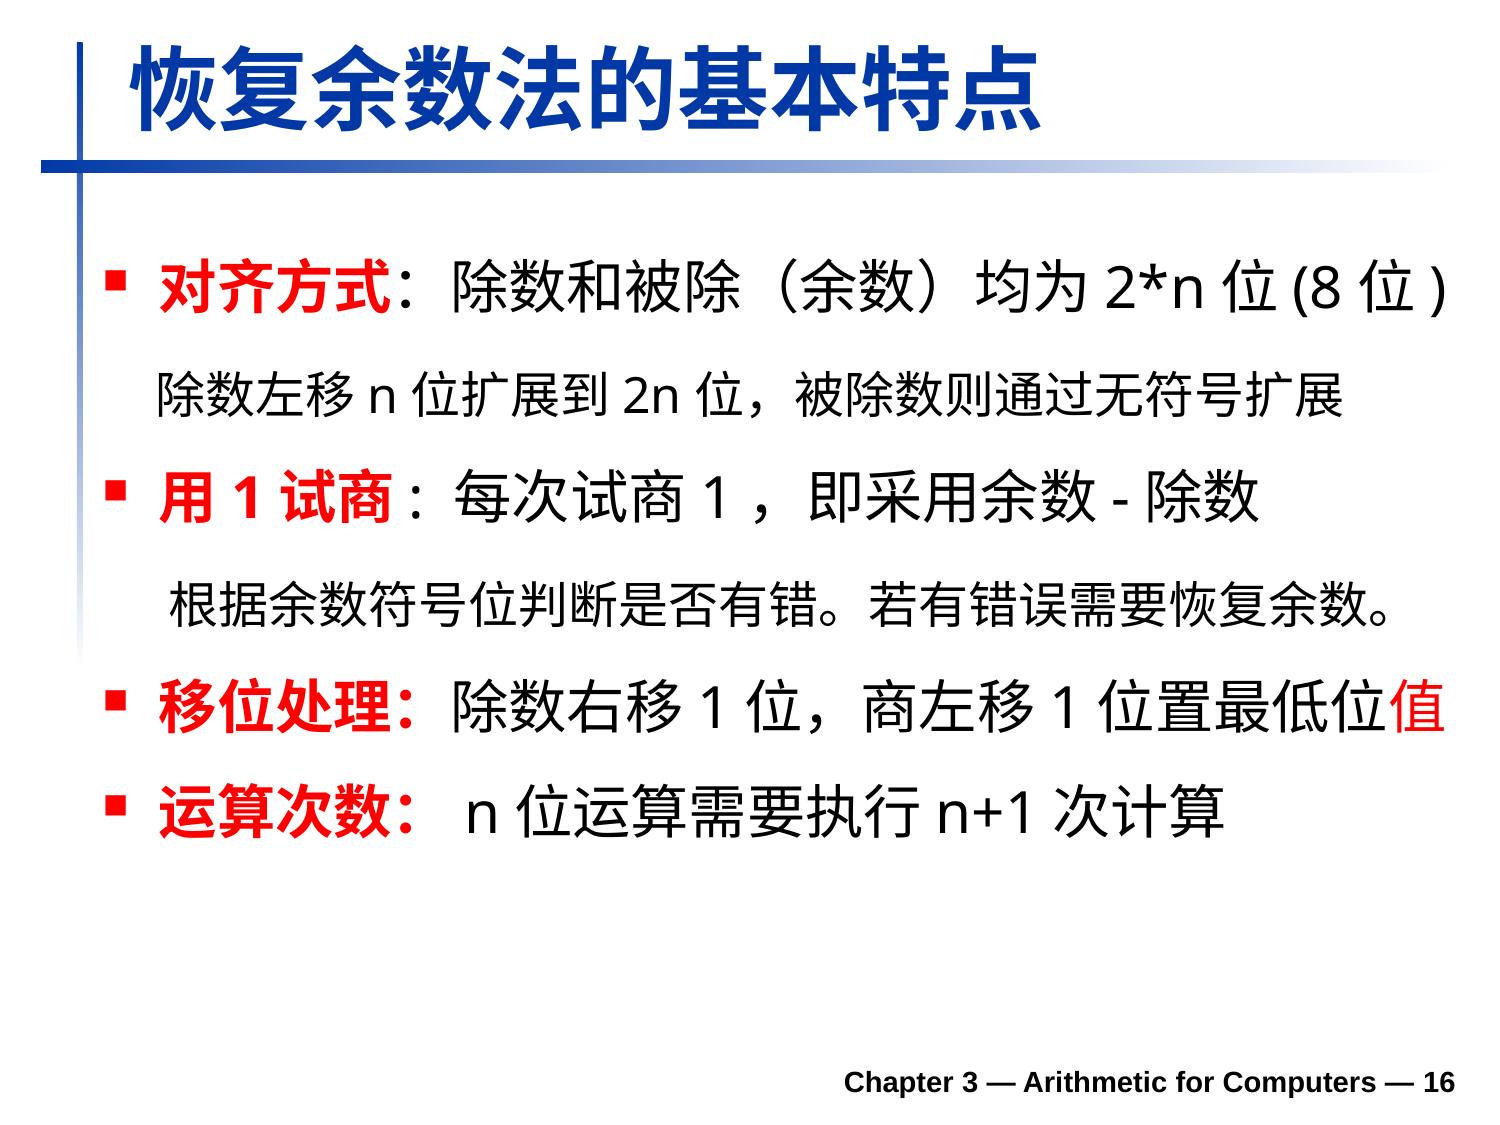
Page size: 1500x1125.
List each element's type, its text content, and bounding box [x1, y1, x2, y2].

list 对齐方式：除数和被除（余数）均为2*n位(8位) 除数左移n位扩展到2n位，被除数则通过无符号扩展 用1试商: 每次试商1，即采用余数-除数 根据余数符号位判断是否有错。若有错误需要恢复余数。 移位处理：除数右移1位，商左移1位置最低位值 运算次数：n位运算需要执行n+1次计算 [87, 208, 1476, 929]
footer Chapter 3 — Arithmetic for Computers — 16 [277, 1046, 1471, 1106]
title 恢复余数法的基本特点 [112, 23, 1468, 149]
